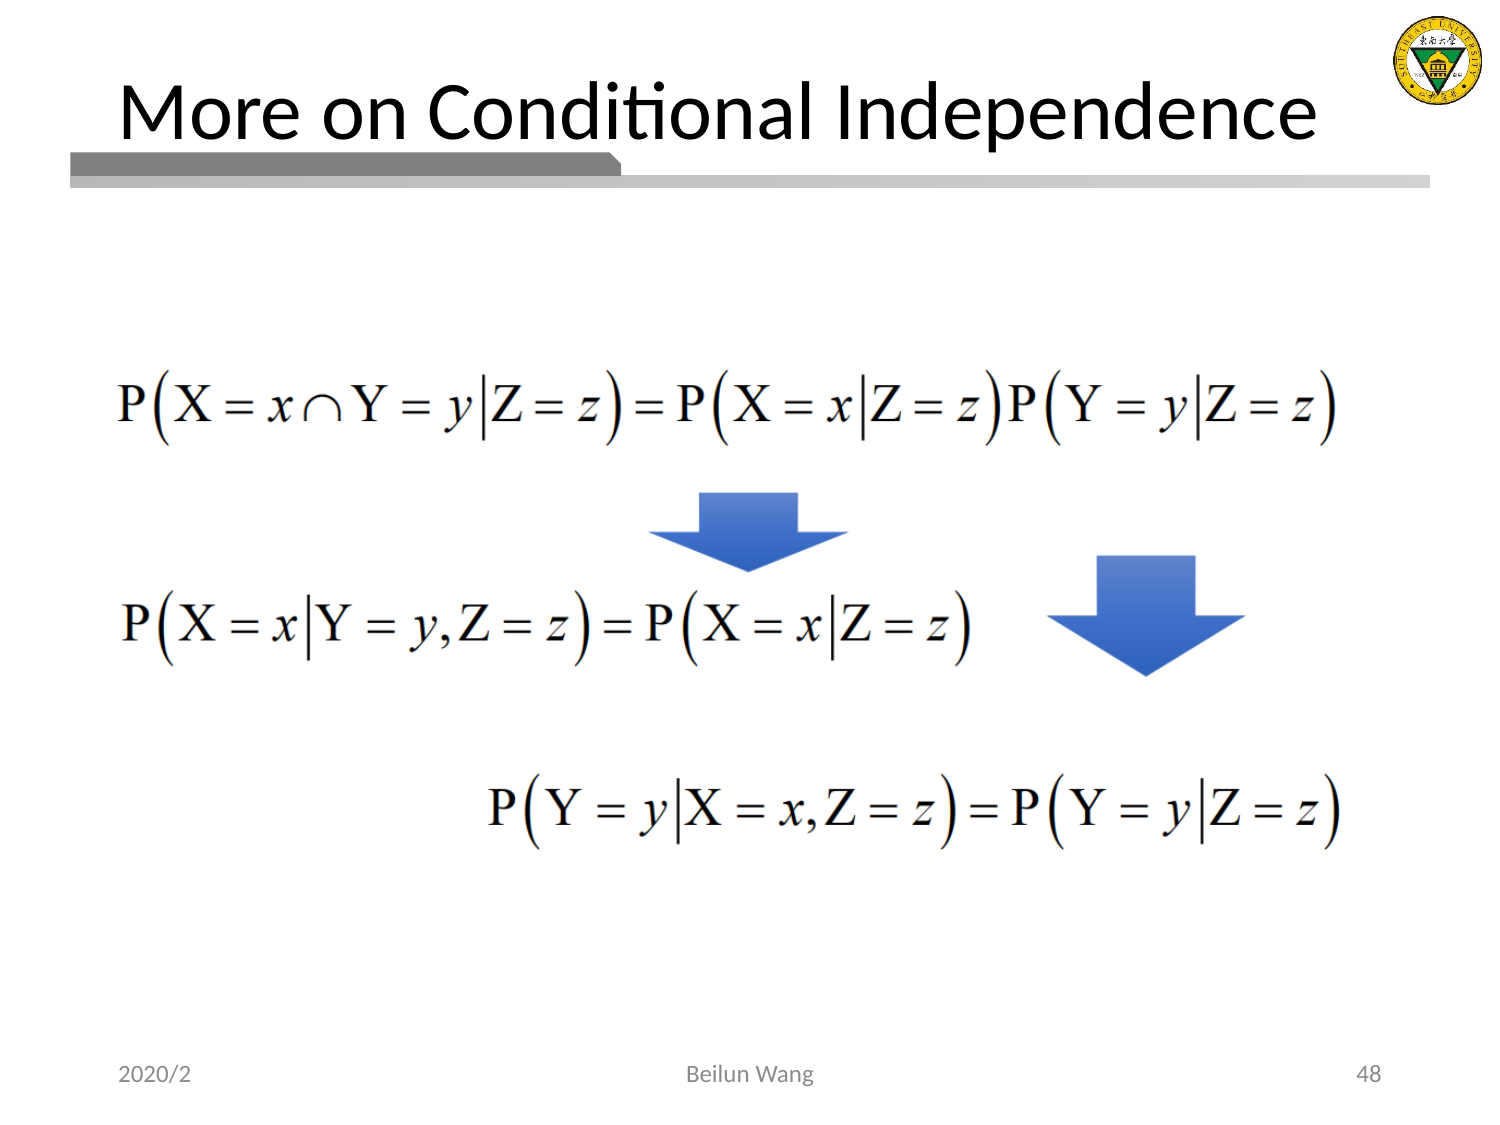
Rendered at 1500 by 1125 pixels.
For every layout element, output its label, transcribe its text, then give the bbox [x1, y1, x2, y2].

picture [1393, 16, 1482, 105]
footer Beilun Wang [496, 1042, 1004, 1103]
title More on Conditional Independence [103, 59, 1361, 156]
slide_number 48 [1059, 1042, 1397, 1103]
slide_number 2020/2 [103, 1042, 441, 1103]
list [103, 360, 1350, 885]
